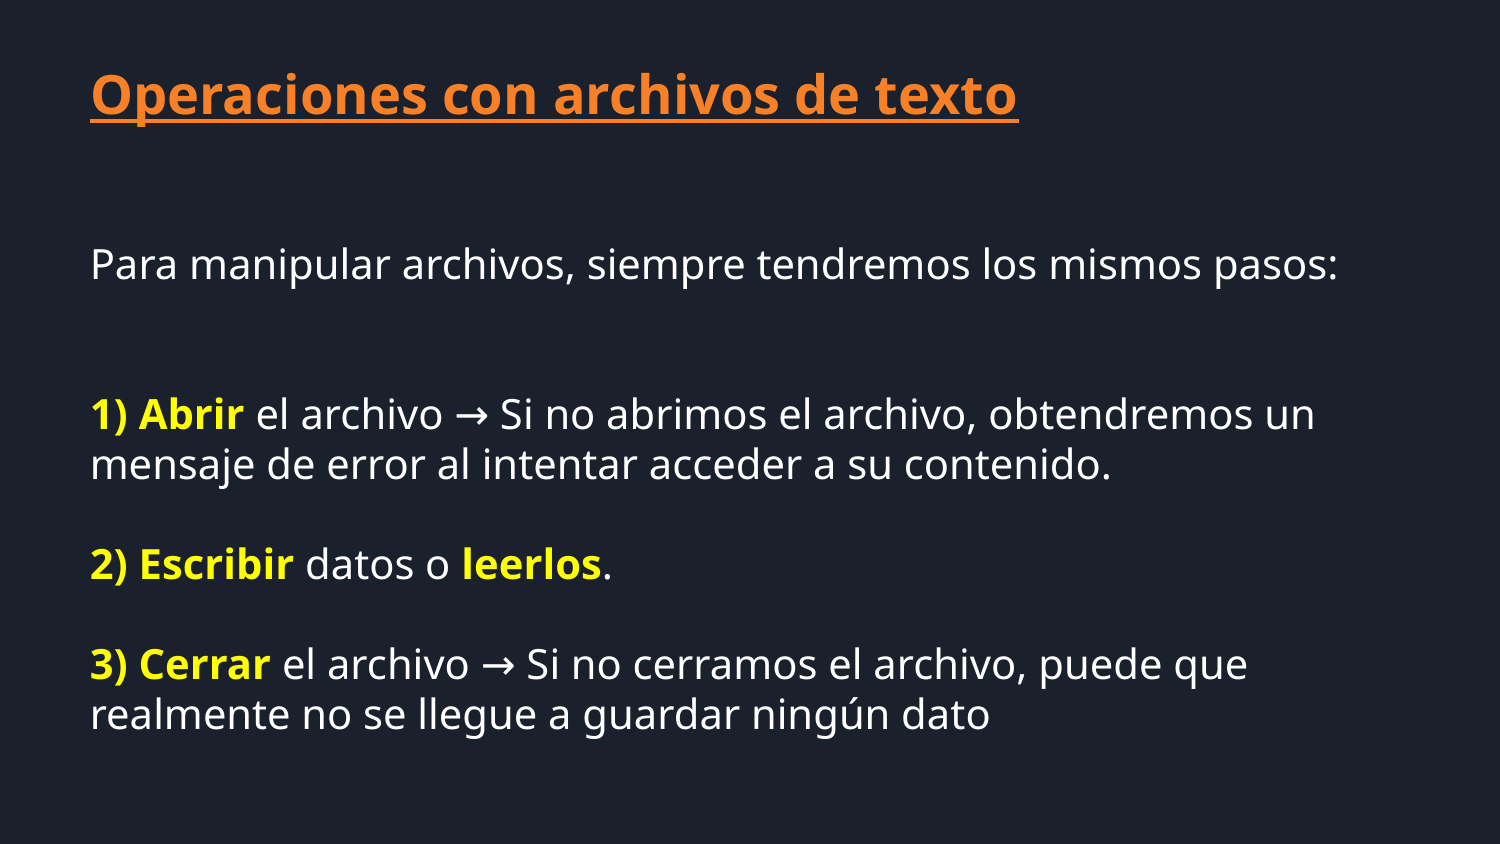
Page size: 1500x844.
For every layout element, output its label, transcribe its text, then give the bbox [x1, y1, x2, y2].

text_box Para manipular archivos, siempre tendremos los mismos pasos: 1) Abrir el archivo → Si no abrimos el archivo, obtendremos un mensaje de error al intentar acceder a su contenido. 2) Escribir datos o leerlos. 3) Cerrar el archivo → Si no cerramos el archivo, puede que realmente no se llegue a guardar ningún dato [74, 230, 1425, 746]
text_box Operaciones con archivos de texto [75, 45, 1047, 141]
